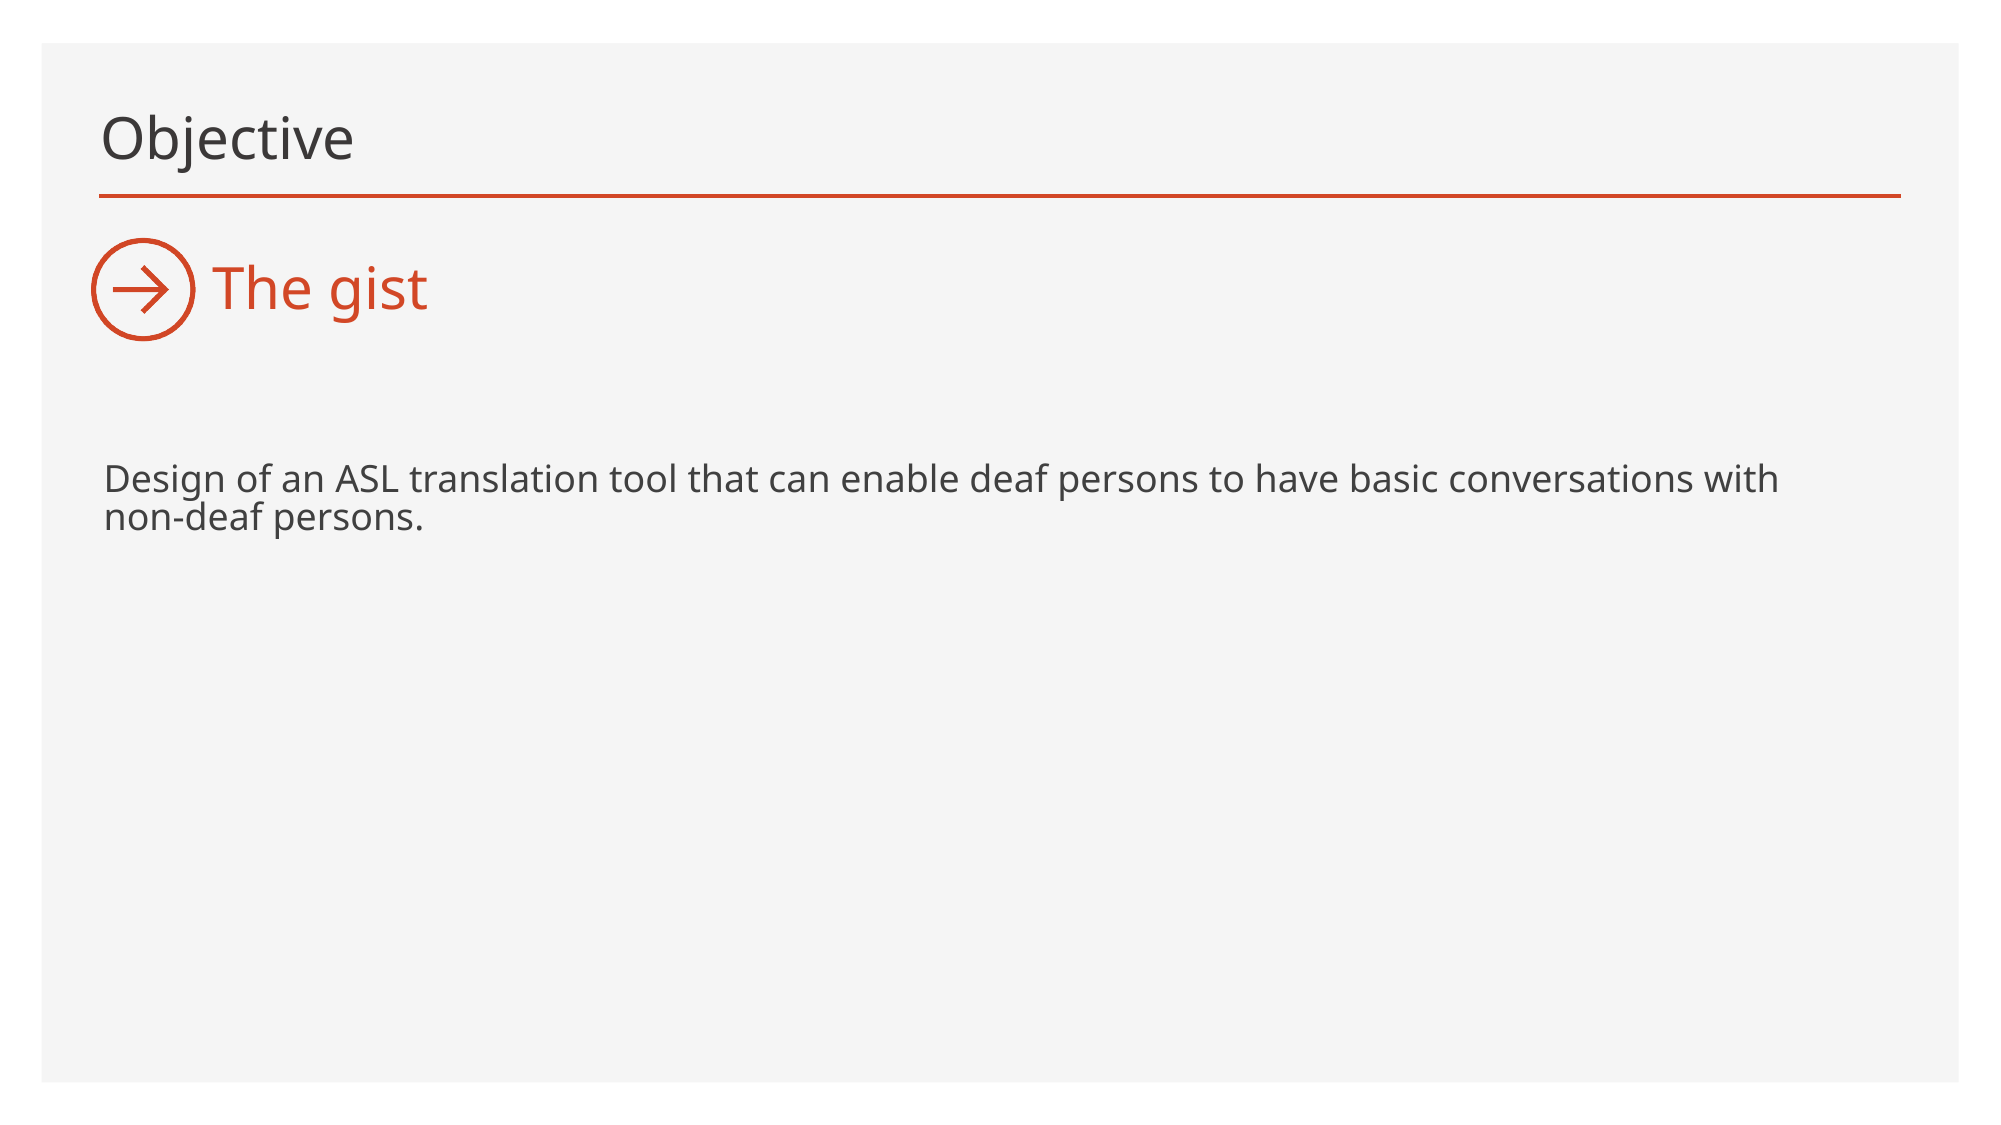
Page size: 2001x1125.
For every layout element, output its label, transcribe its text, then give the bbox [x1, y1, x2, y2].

text_box Design of an ASL translation tool that can enable deaf persons to have basic conversations with non-deaf persons. [88, 384, 1875, 949]
picture [88, 235, 198, 345]
text_box The gist [198, 275, 1497, 344]
title Objective [85, 73, 1368, 179]
